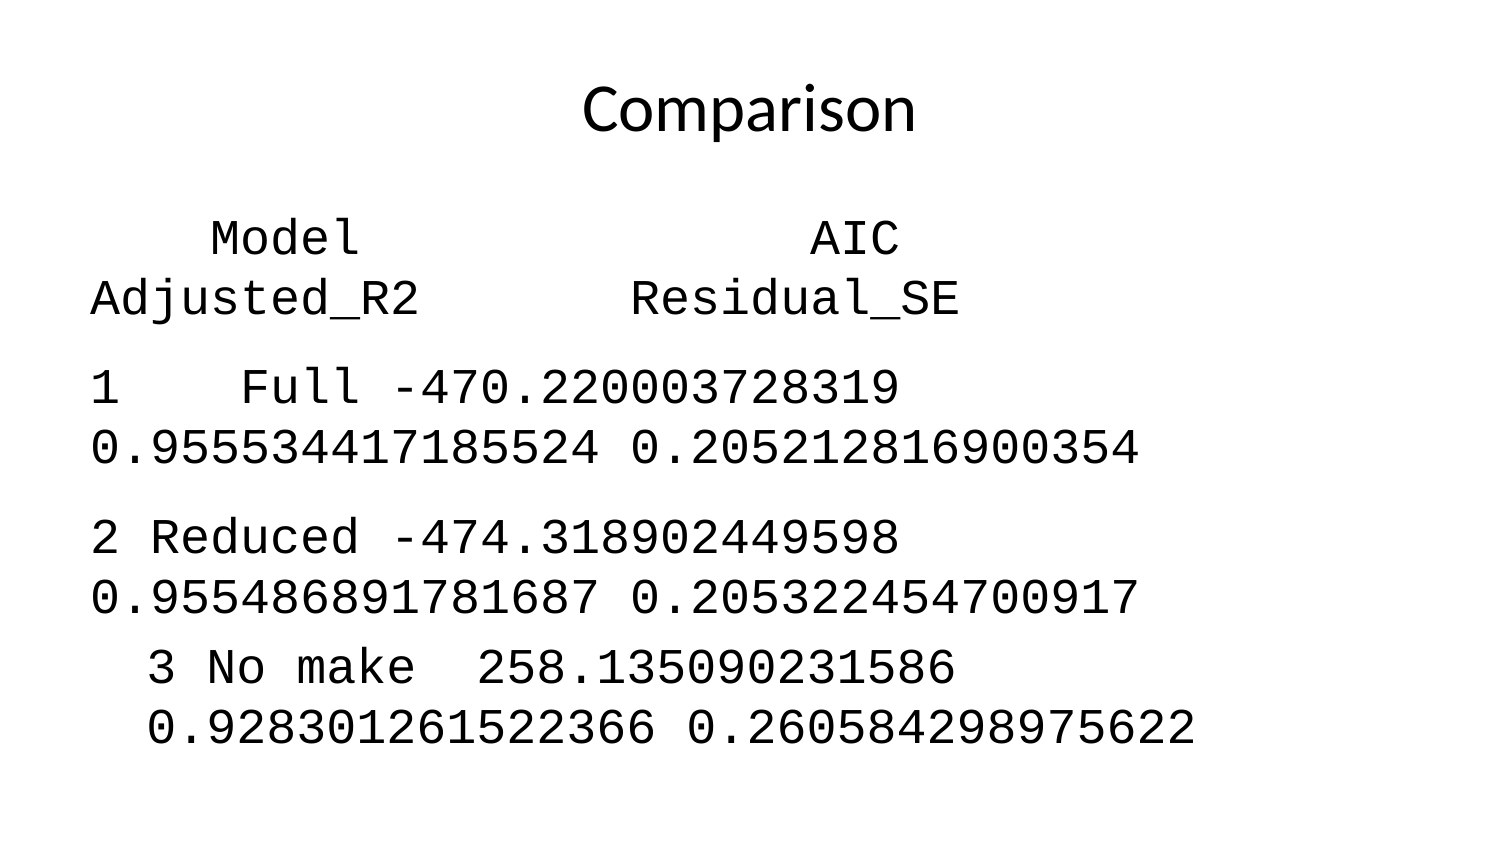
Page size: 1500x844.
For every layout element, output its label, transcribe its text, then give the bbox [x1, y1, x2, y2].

list Model AIC Adjusted_R2 Residual_SE 1 Full -470.220003728319 0.955534417185524 0.205212816900354 2 Reduced -474.318902449598 0.955486891781687 0.205322454700917 3 No make 258.135090231586 0.928301261522366 0.260584298975622 [75, 196, 1425, 754]
title Comparison [75, 33, 1425, 175]
